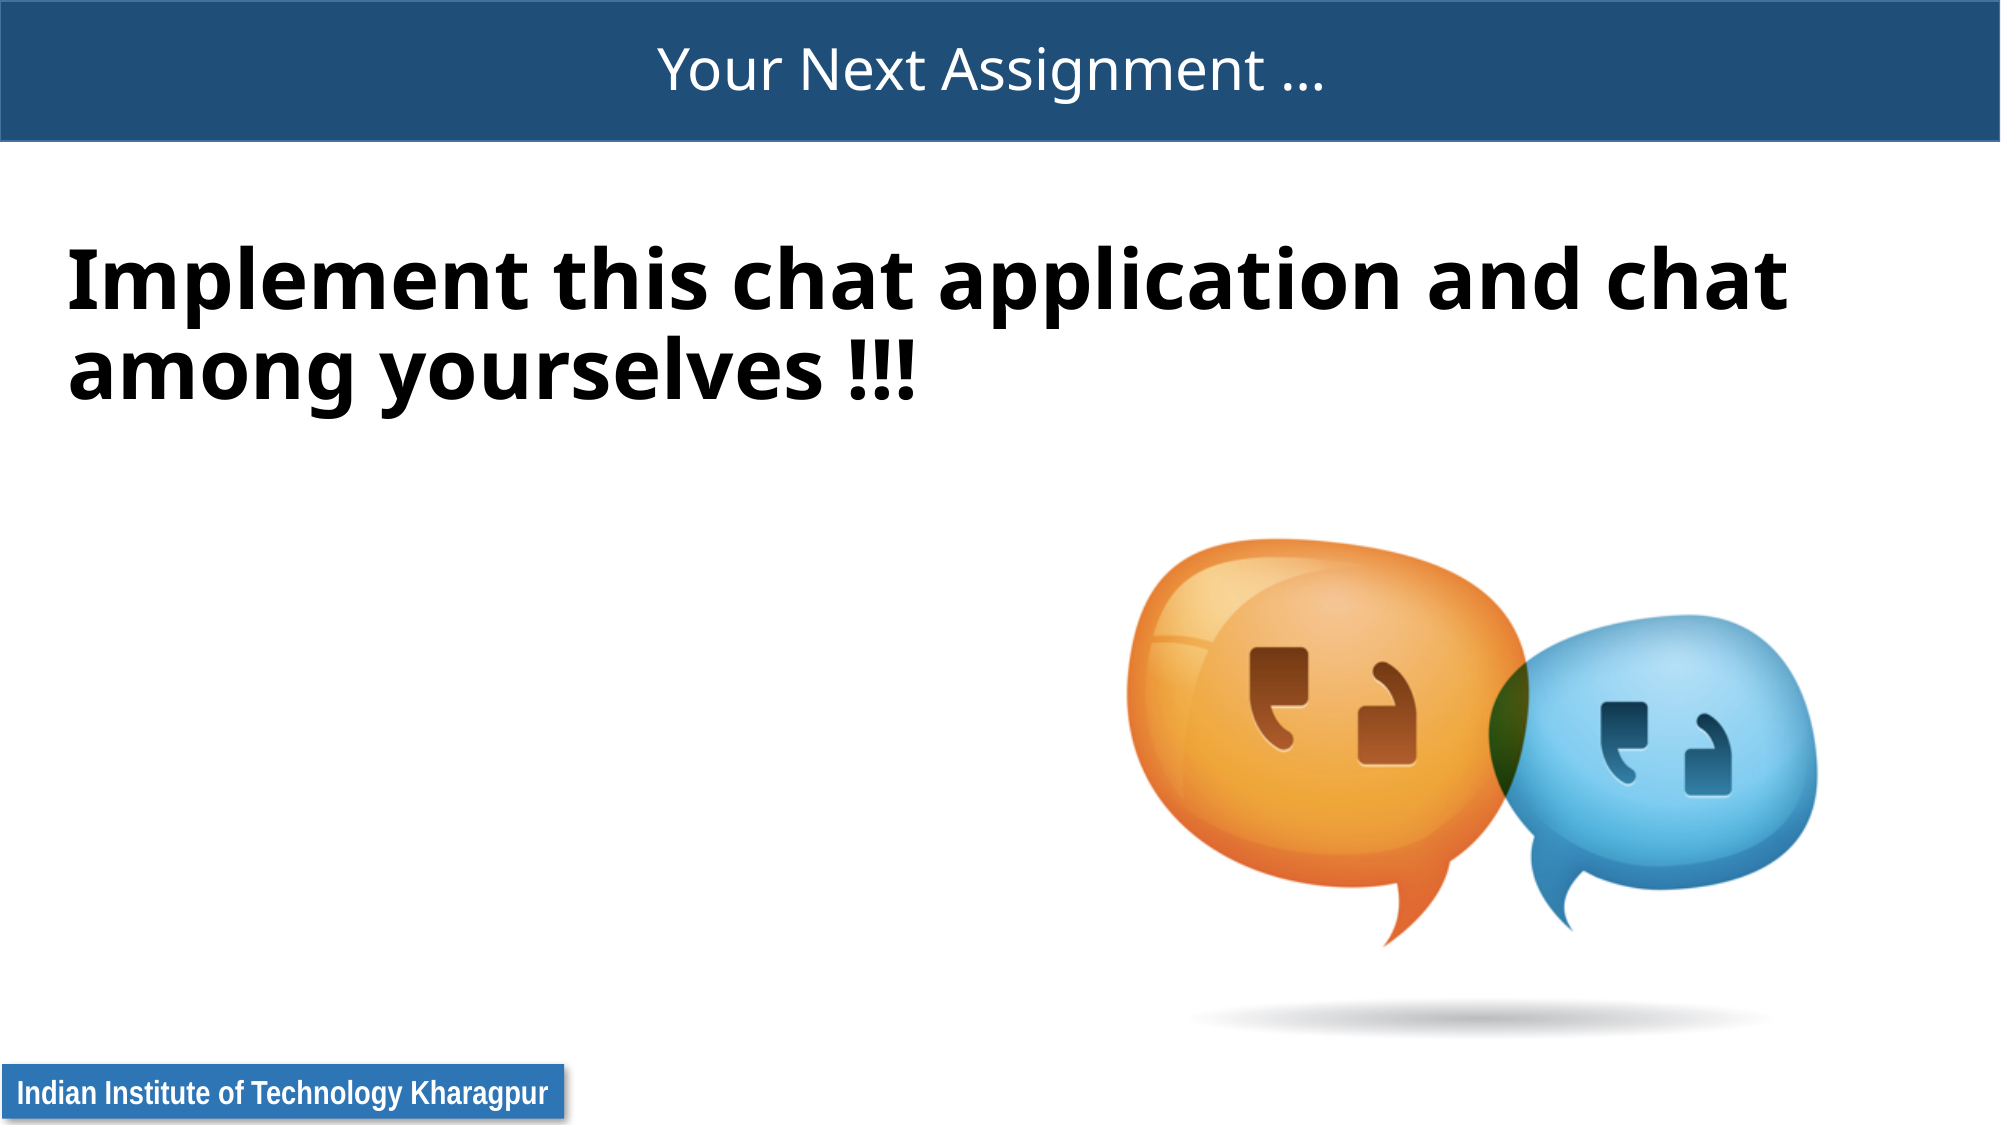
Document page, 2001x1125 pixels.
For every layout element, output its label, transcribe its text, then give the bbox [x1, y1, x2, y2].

picture [1011, 411, 1920, 1125]
list Implement this chat application and chat among yourselves !!! [52, 230, 1948, 434]
title Your Next Assignment … [0, 1, 2000, 141]
